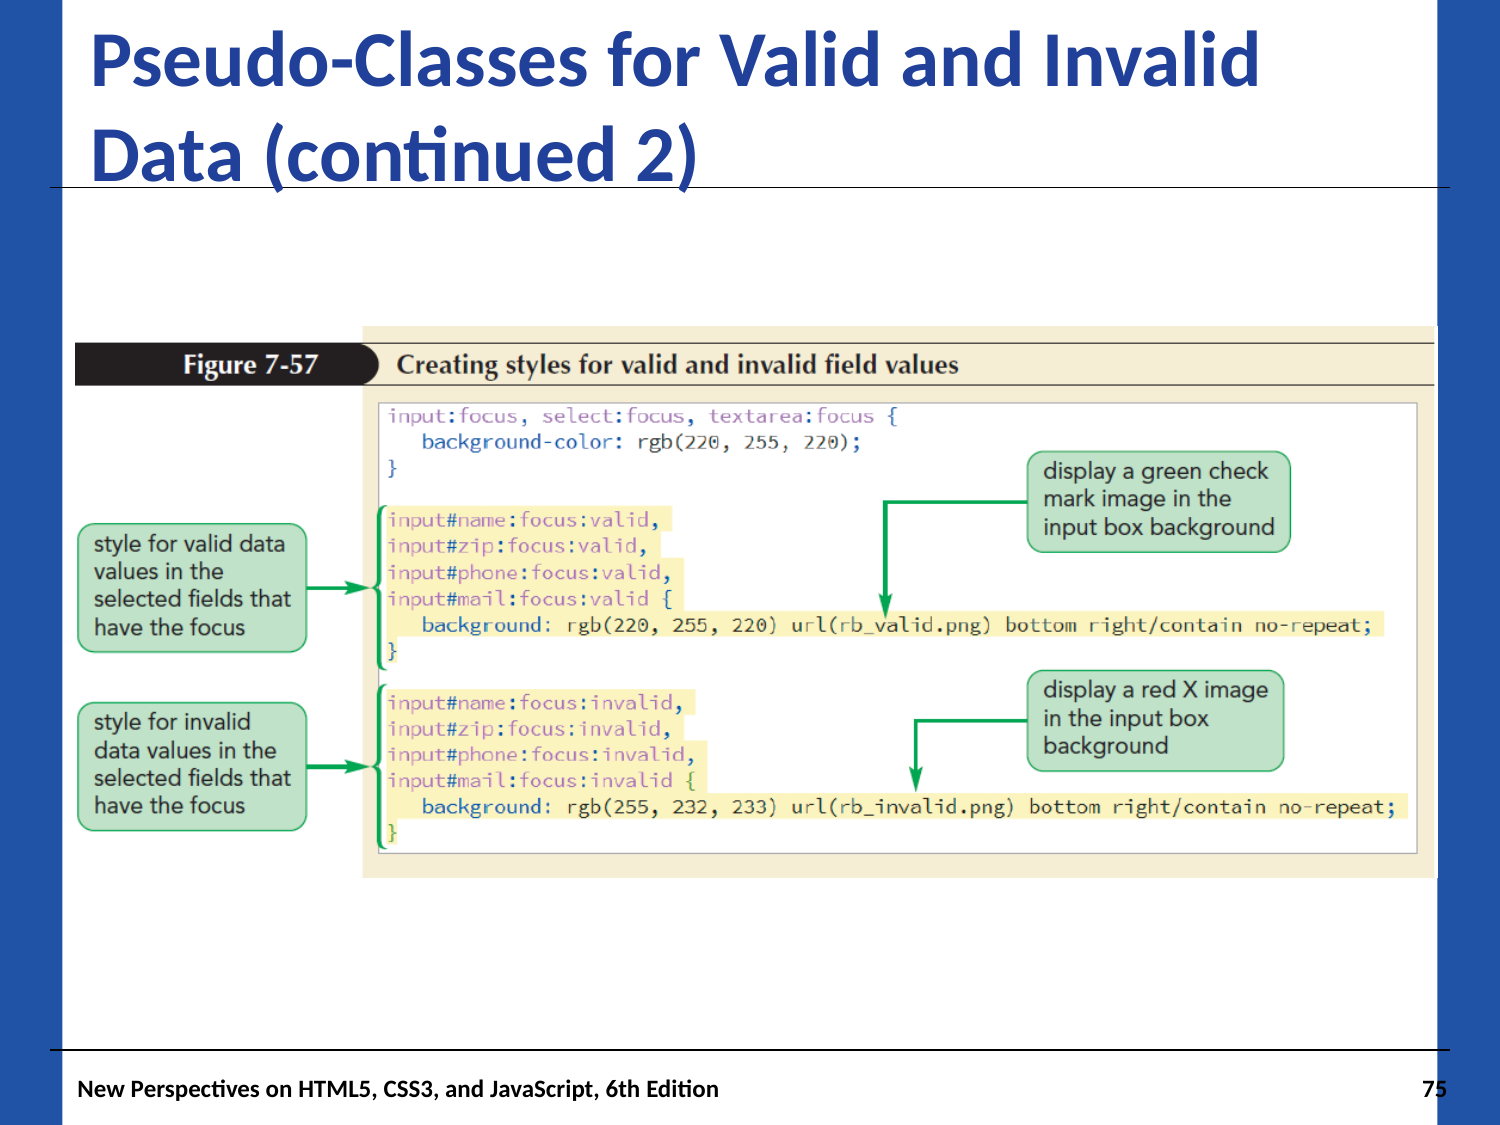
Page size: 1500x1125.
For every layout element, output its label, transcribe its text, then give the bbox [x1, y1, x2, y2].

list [74, 326, 1438, 879]
footer New Perspectives on HTML5, CSS3, and JavaScript, 6th Edition [62, 1050, 1413, 1125]
slide_number 75 [1413, 1050, 1463, 1125]
title Pseudo-Classes for Valid and Invalid Data (continued 2) [74, 24, 1438, 181]
